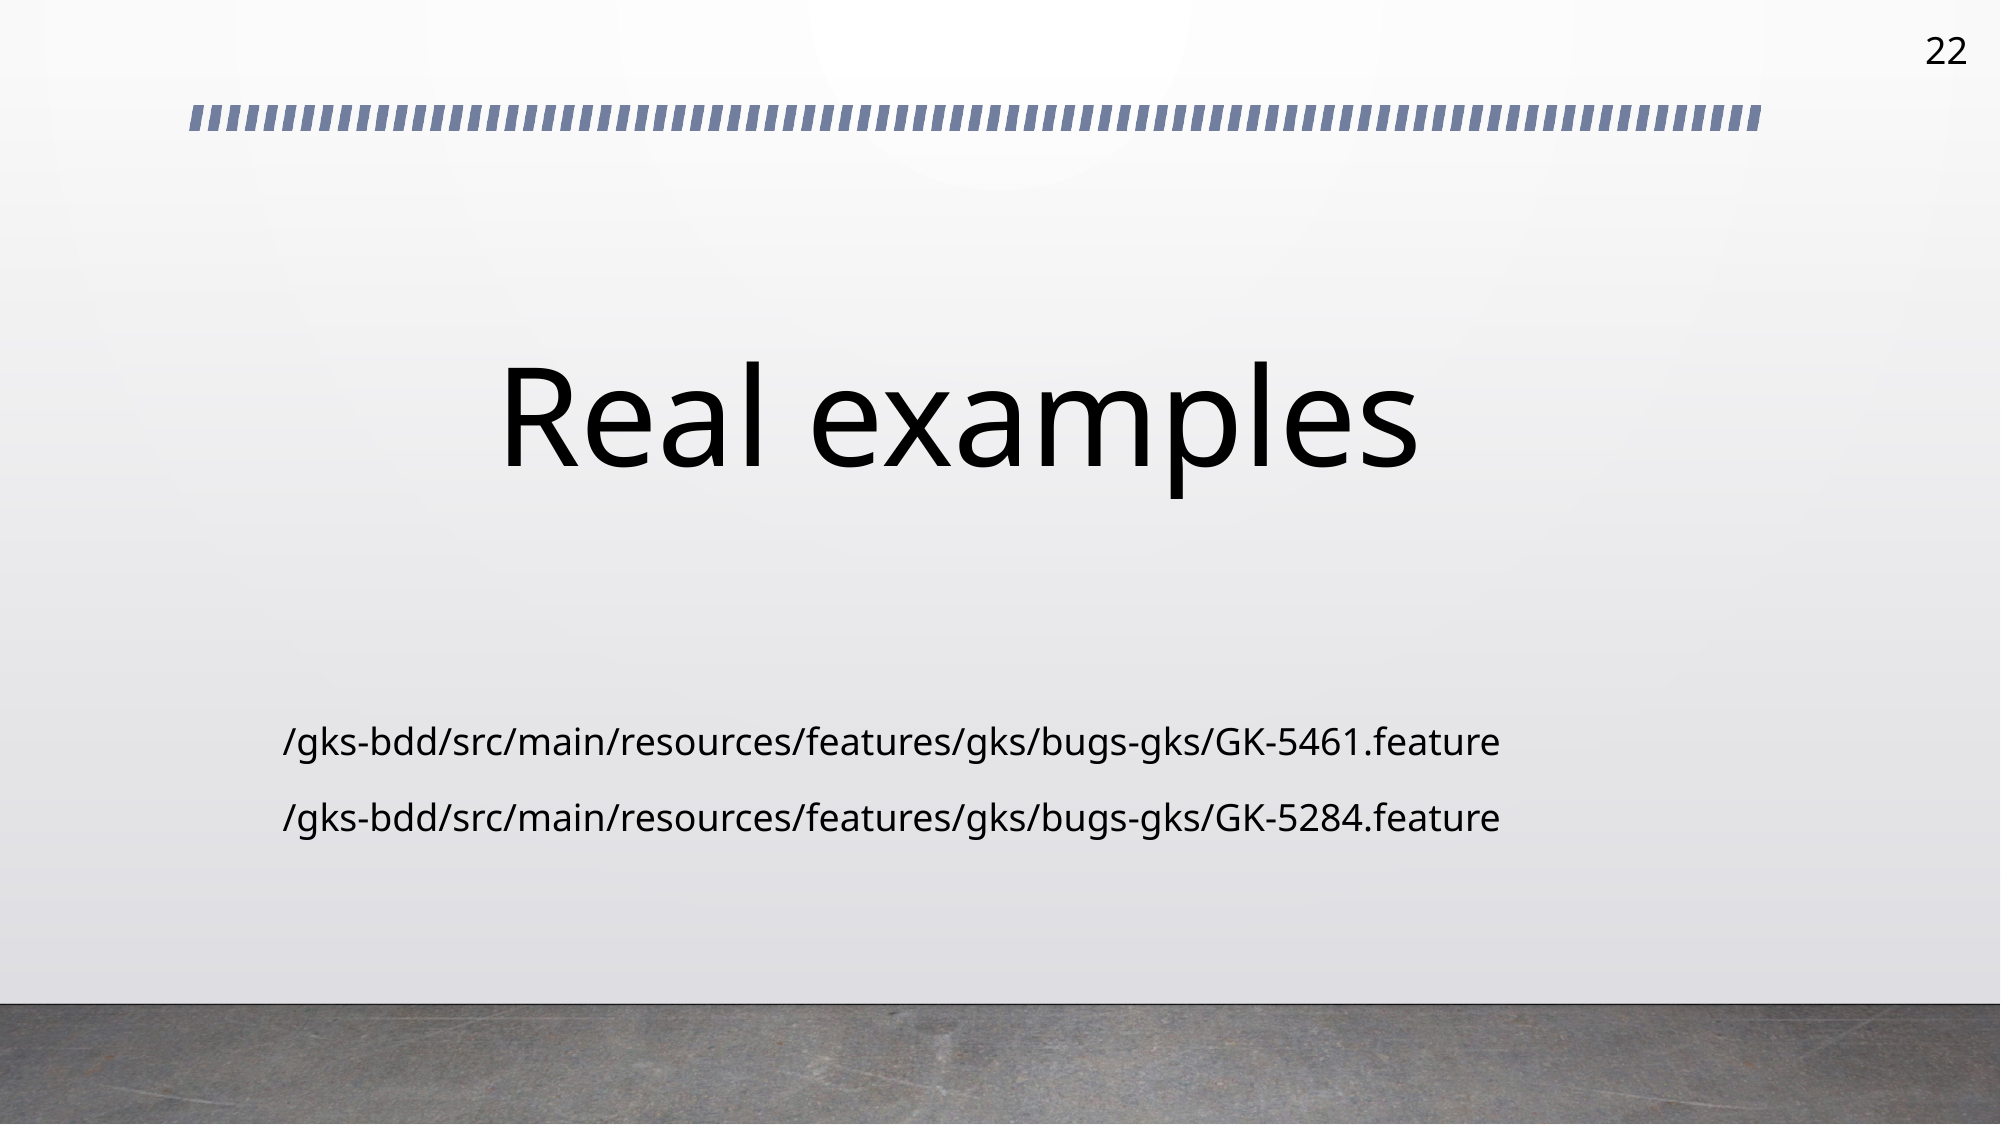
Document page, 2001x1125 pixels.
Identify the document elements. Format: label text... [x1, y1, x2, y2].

picture [0, 1004, 2000, 1124]
title Real examples [171, 340, 1747, 513]
text_box /gks-bdd/src/main/resources/features/gks/bugs-gks/GK-5284.feature [267, 786, 1517, 847]
text_box /gks-bdd/src/main/resources/features/gks/bugs-gks/GK-5461.feature [267, 710, 1517, 771]
text_box 22 [1910, 19, 1983, 80]
